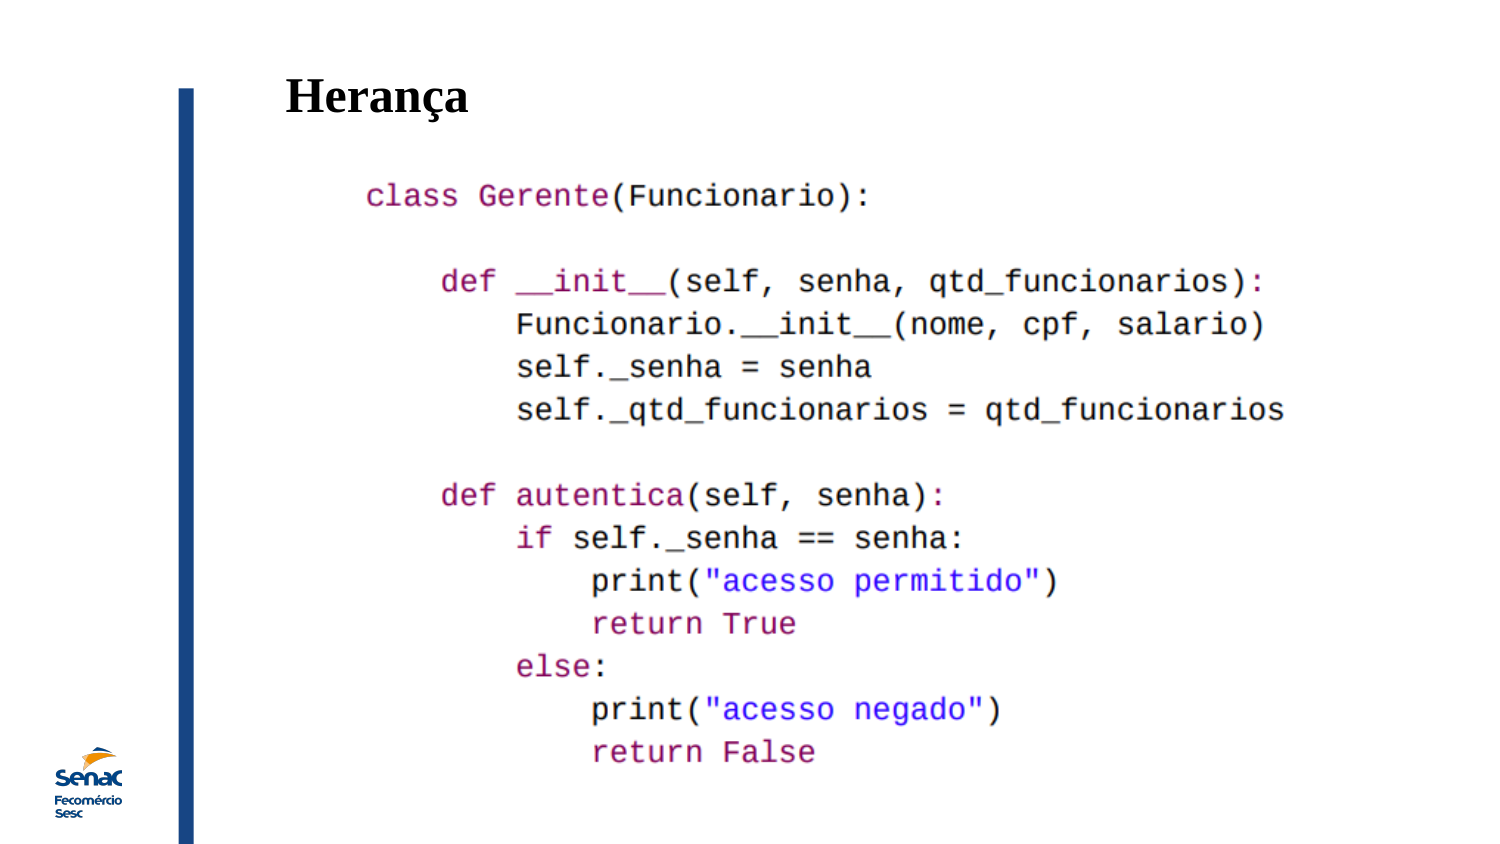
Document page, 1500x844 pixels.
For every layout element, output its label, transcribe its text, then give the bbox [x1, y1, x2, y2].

text_box Herança [270, 54, 1500, 130]
picture [55, 747, 122, 818]
picture [359, 169, 1338, 802]
